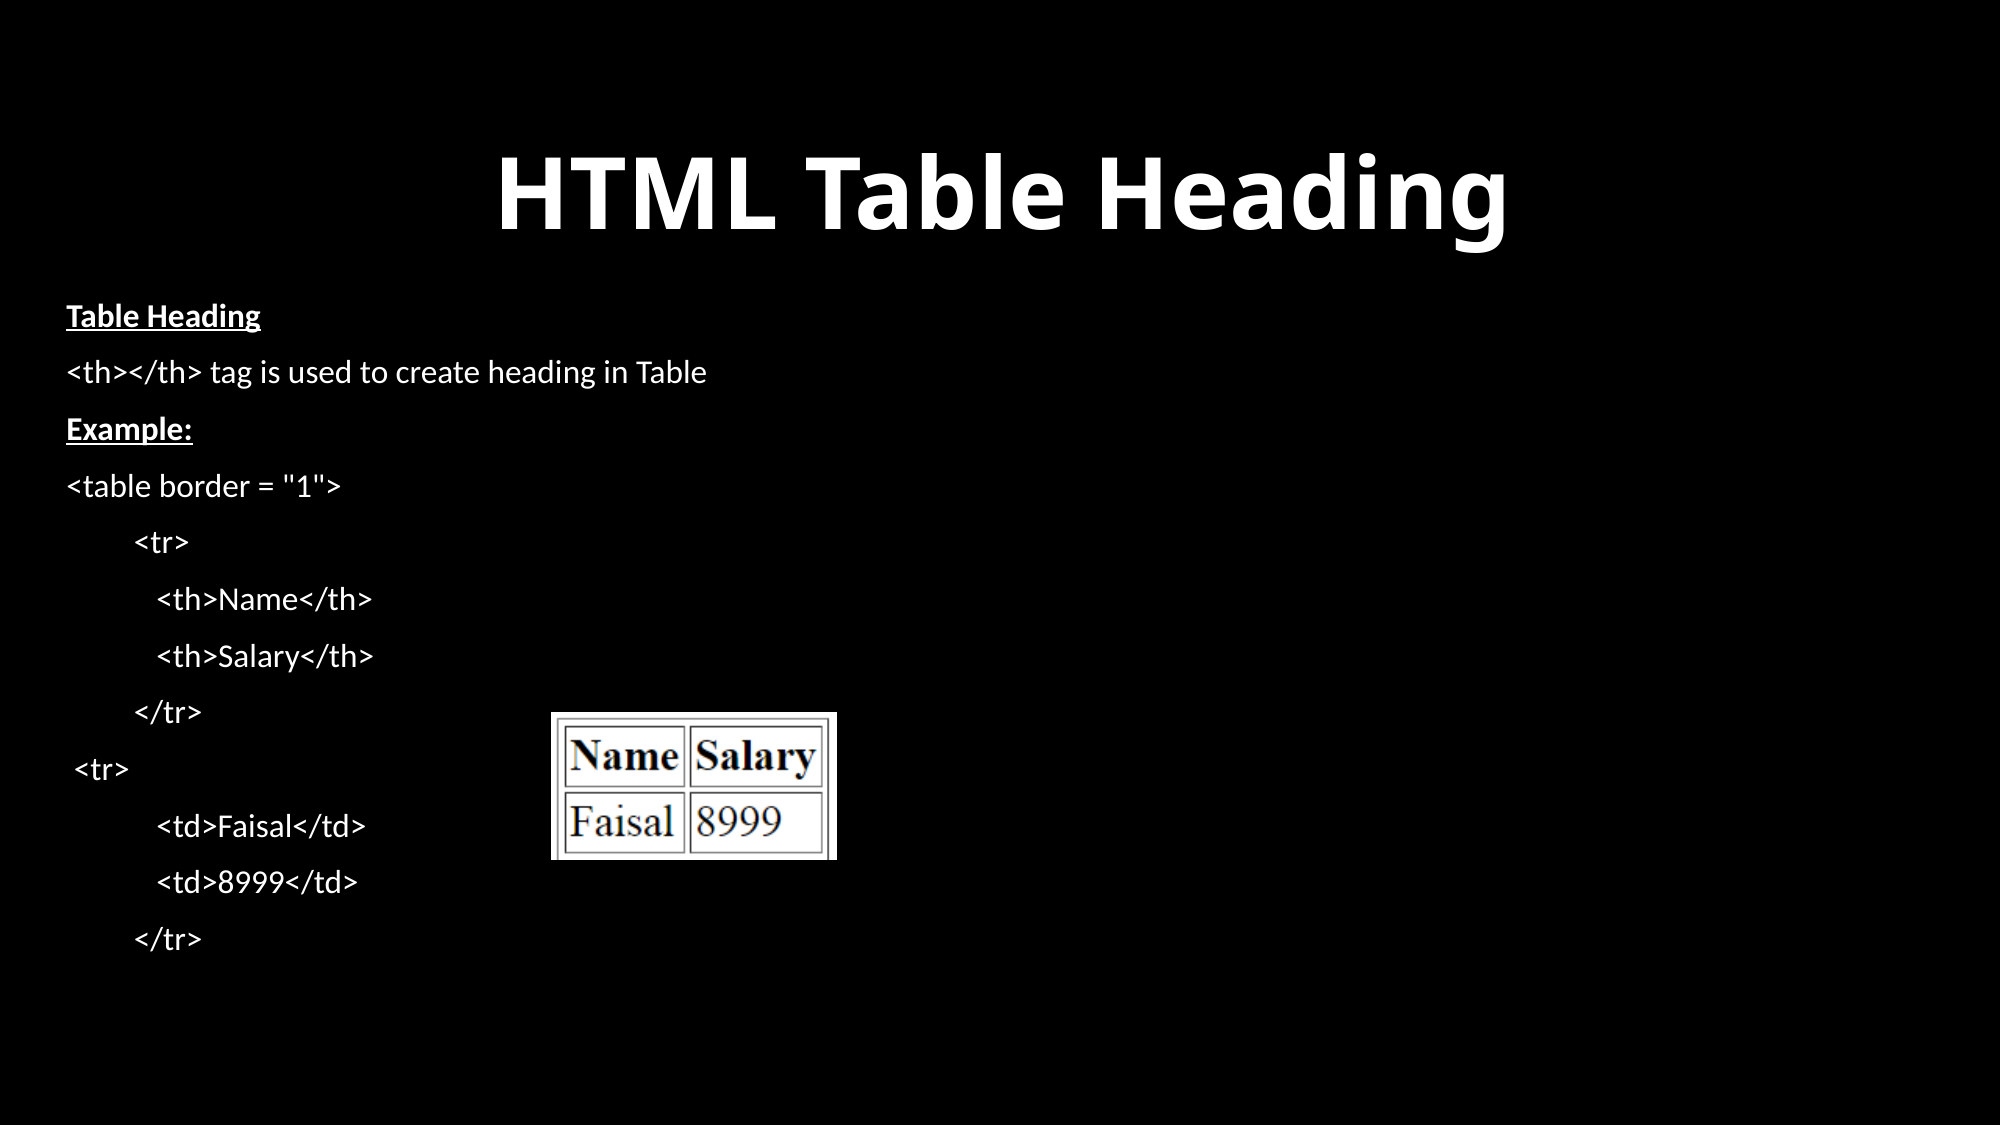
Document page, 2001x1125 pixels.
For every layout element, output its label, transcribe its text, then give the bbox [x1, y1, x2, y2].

subtitle Table Heading <th></th> tag is used to create heading in Table Example: <table border = "1"> <tr> <th>Name</th> <th>Salary</th> </tr> <tr> <td>Faisal</td> <td>8999</td> </tr> [51, 290, 1955, 1080]
picture [551, 712, 838, 860]
title HTML Table Heading [51, 135, 1955, 259]
